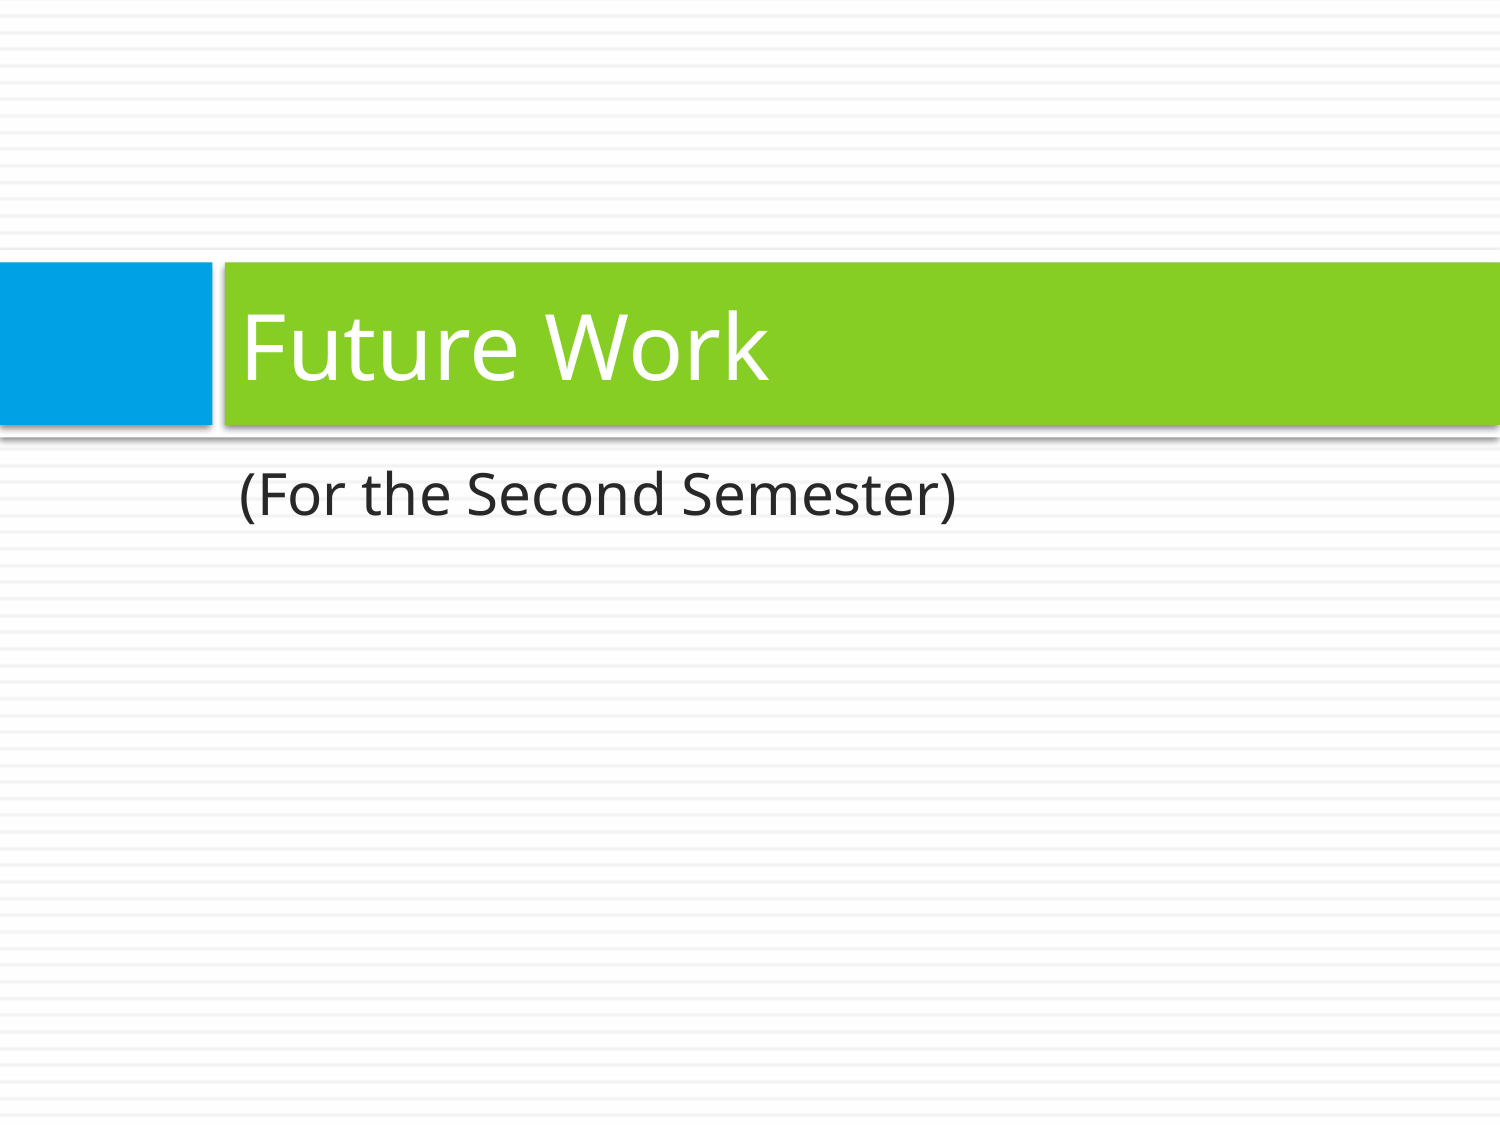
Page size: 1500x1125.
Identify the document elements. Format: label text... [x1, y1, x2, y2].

list (For the Second Semester) [225, 450, 1394, 725]
title Future Work [225, 262, 1475, 425]
